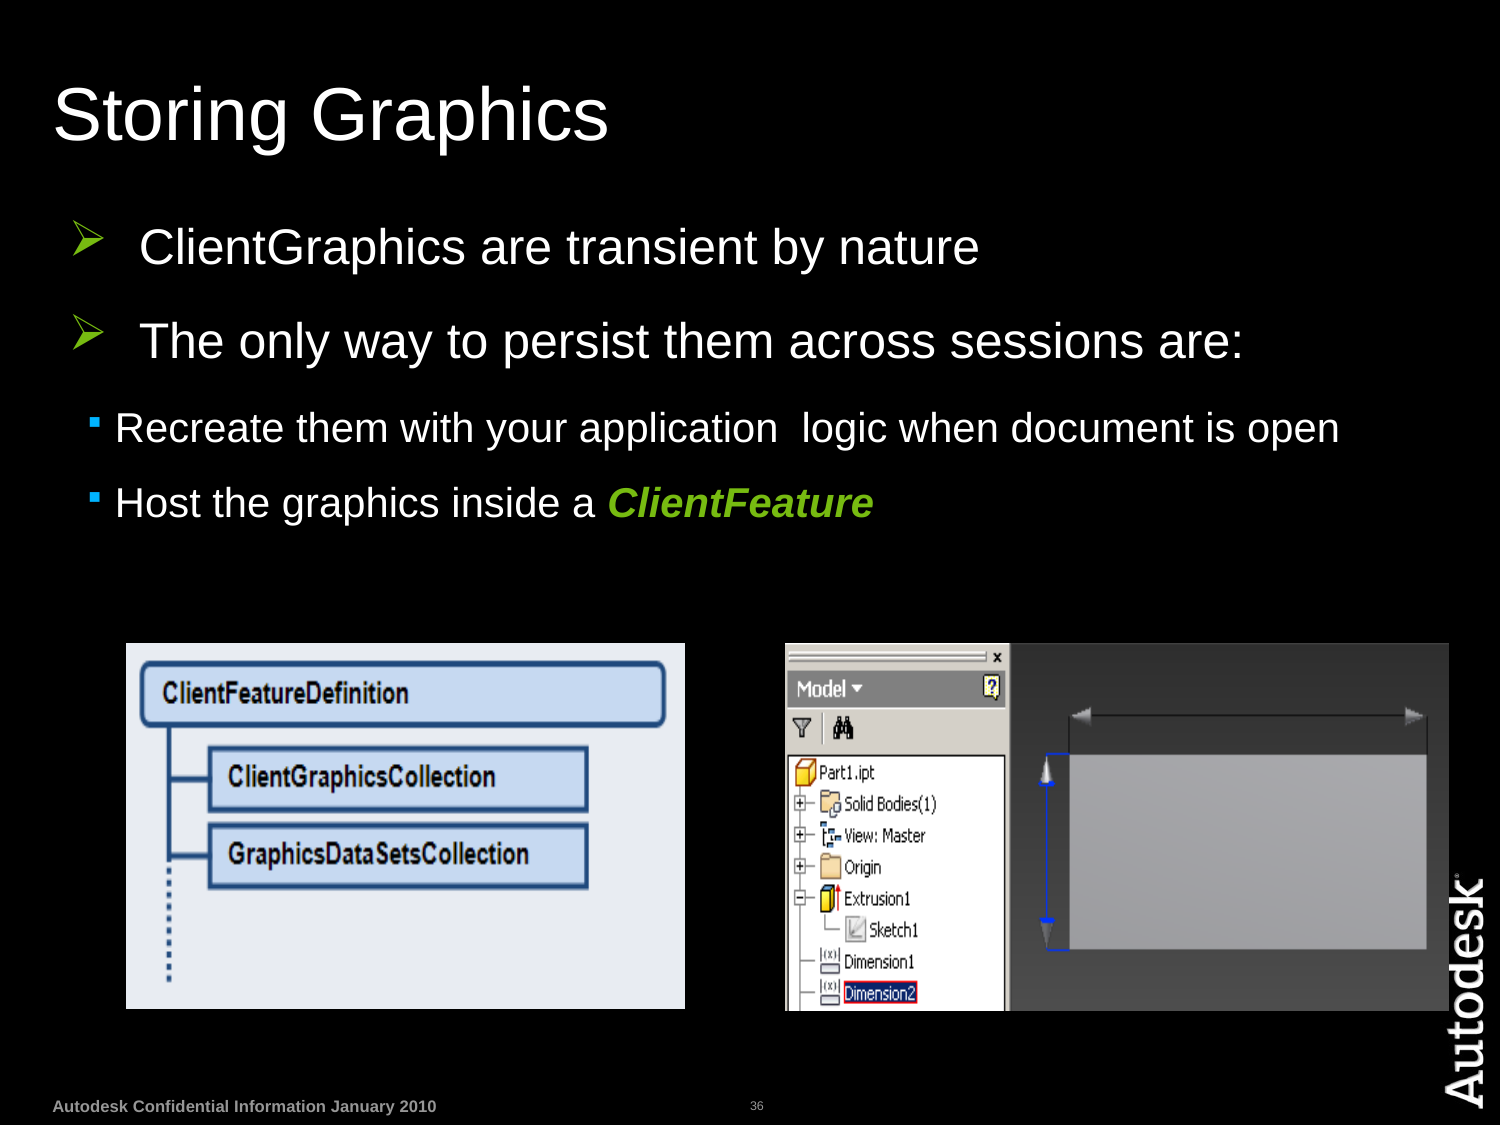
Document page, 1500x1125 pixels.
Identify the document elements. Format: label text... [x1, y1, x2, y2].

picture [785, 0, 1500, 1125]
title Storing Graphics [52, 22, 1376, 211]
picture [126, 643, 685, 1009]
list ClientGraphics are transient by nature The only way to persist them across sessions are: Recreate them with your application logic when document is open Host the graphics inside a ClientFeature [68, 214, 1425, 988]
